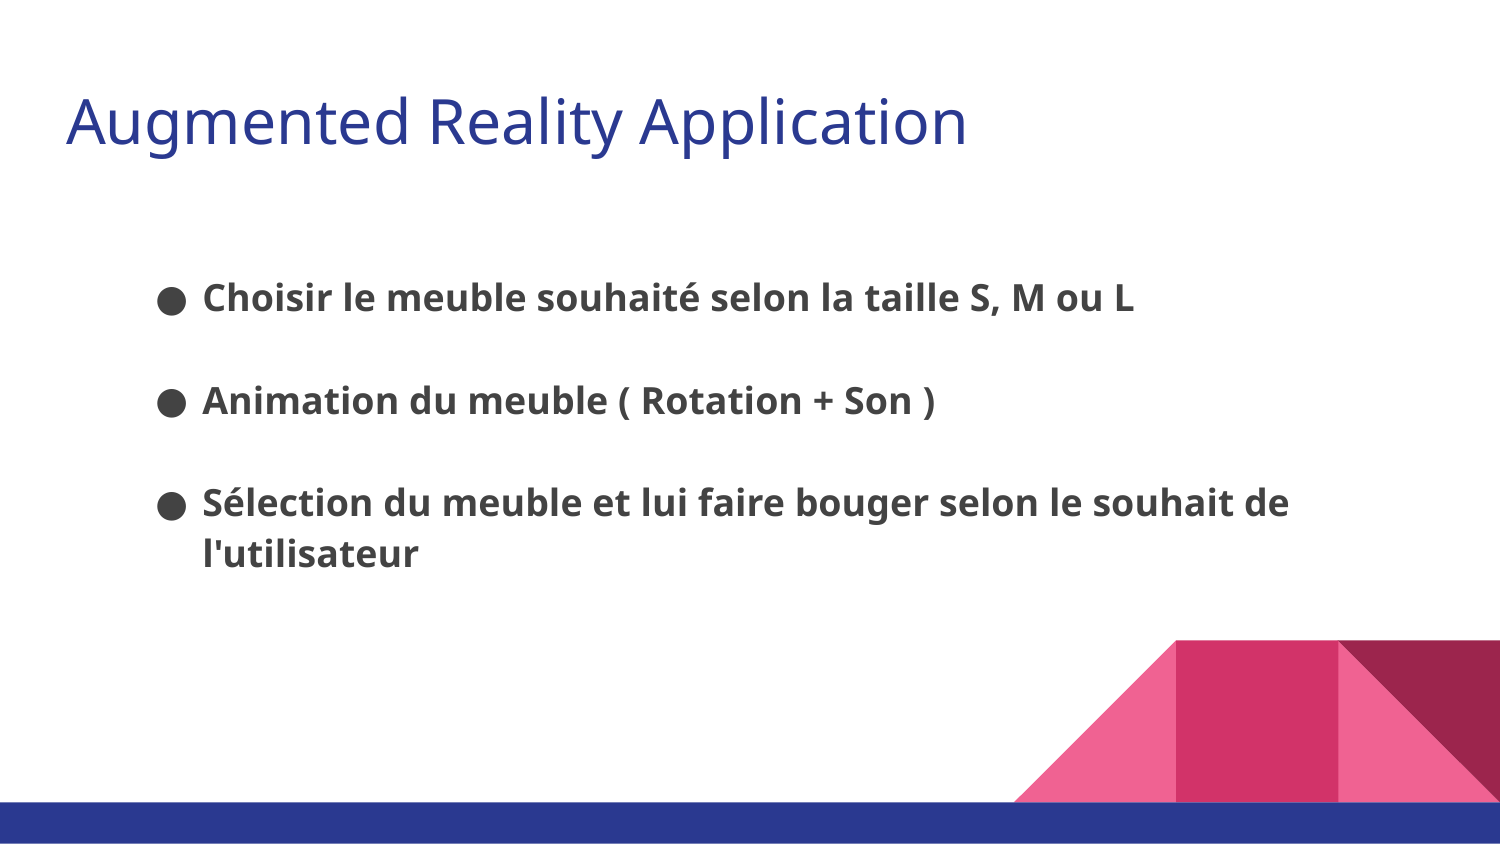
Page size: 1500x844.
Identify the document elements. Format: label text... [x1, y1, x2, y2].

title Augmented Reality Application [51, 67, 1449, 167]
list Choisir le meuble souhaité selon la taille S, M ou L Animation du meuble ( Rotation + Son ) Sélection du meuble et lui faire bouger selon le souhait de l'utilisateur [140, 252, 1372, 727]
